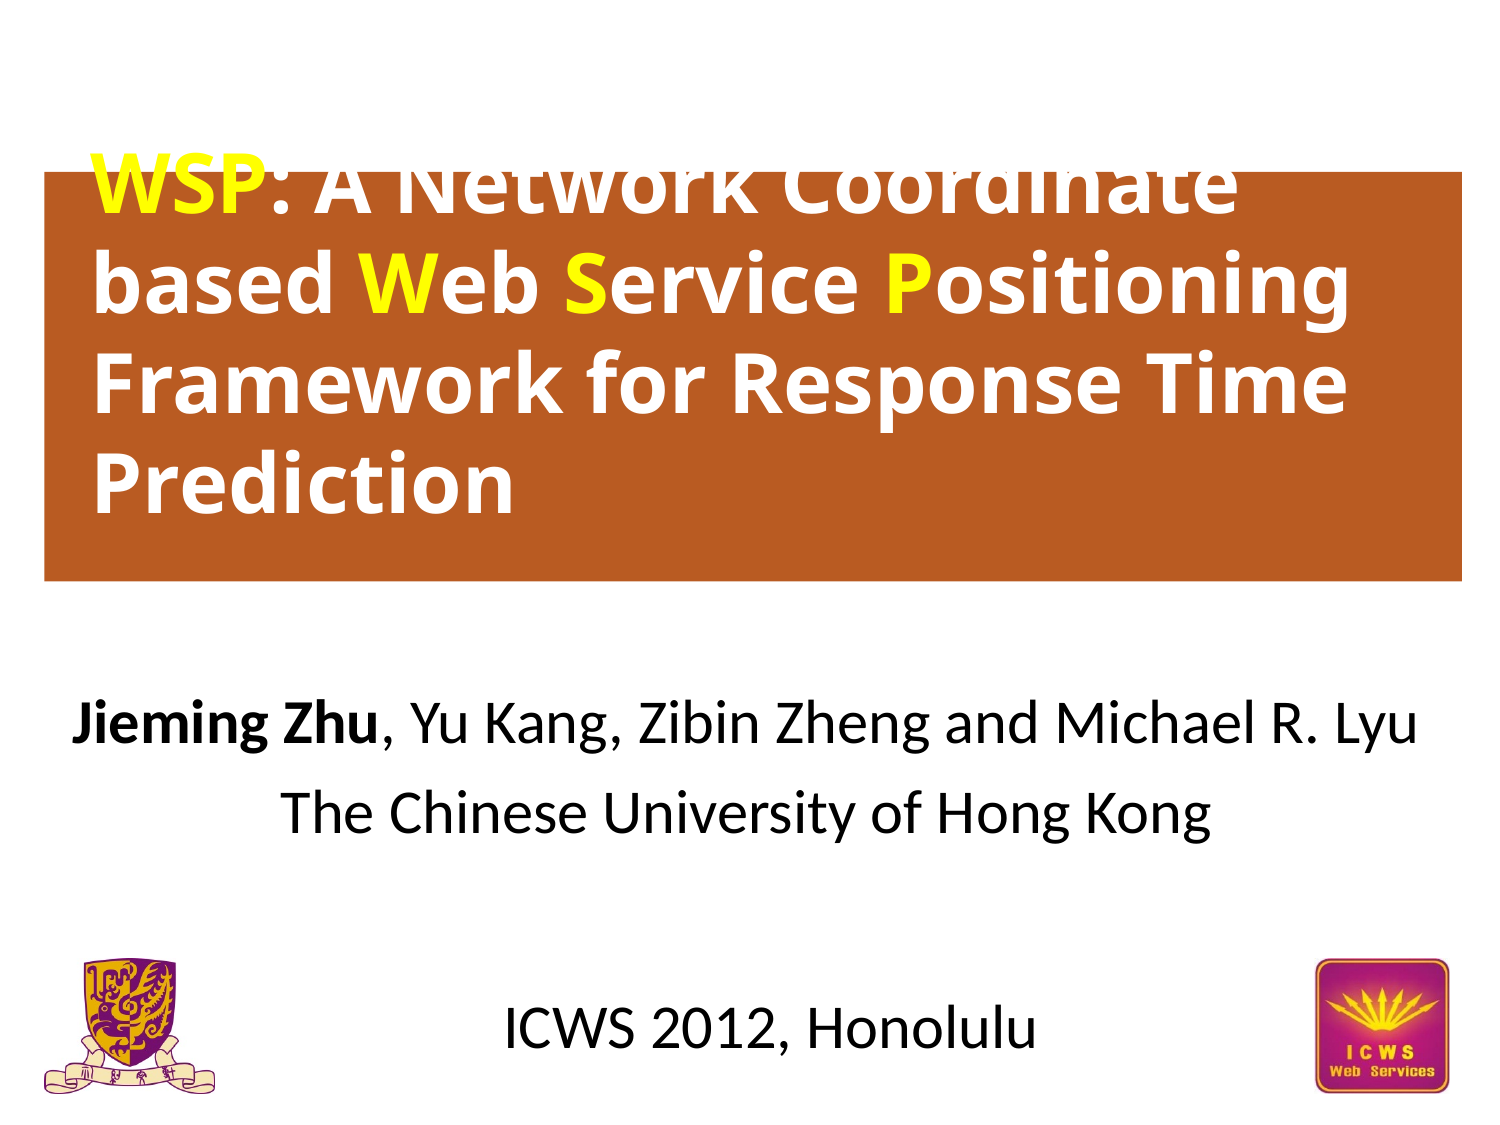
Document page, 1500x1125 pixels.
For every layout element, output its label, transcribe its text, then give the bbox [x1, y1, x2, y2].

text_box ICWS 2012, Honolulu [488, 978, 1054, 1068]
title WSP: A Network Coordinate based Web Service Positioning Framework for Response Time Prediction [75, 197, 1443, 538]
subtitle Jieming Zhu, Yu Kang, Zibin Zheng and Michael R. Lyu The Chinese University of Hong Kong [44, 619, 1450, 909]
text_box [43, 170, 1463, 583]
picture [1313, 958, 1450, 1094]
picture [44, 958, 215, 1094]
